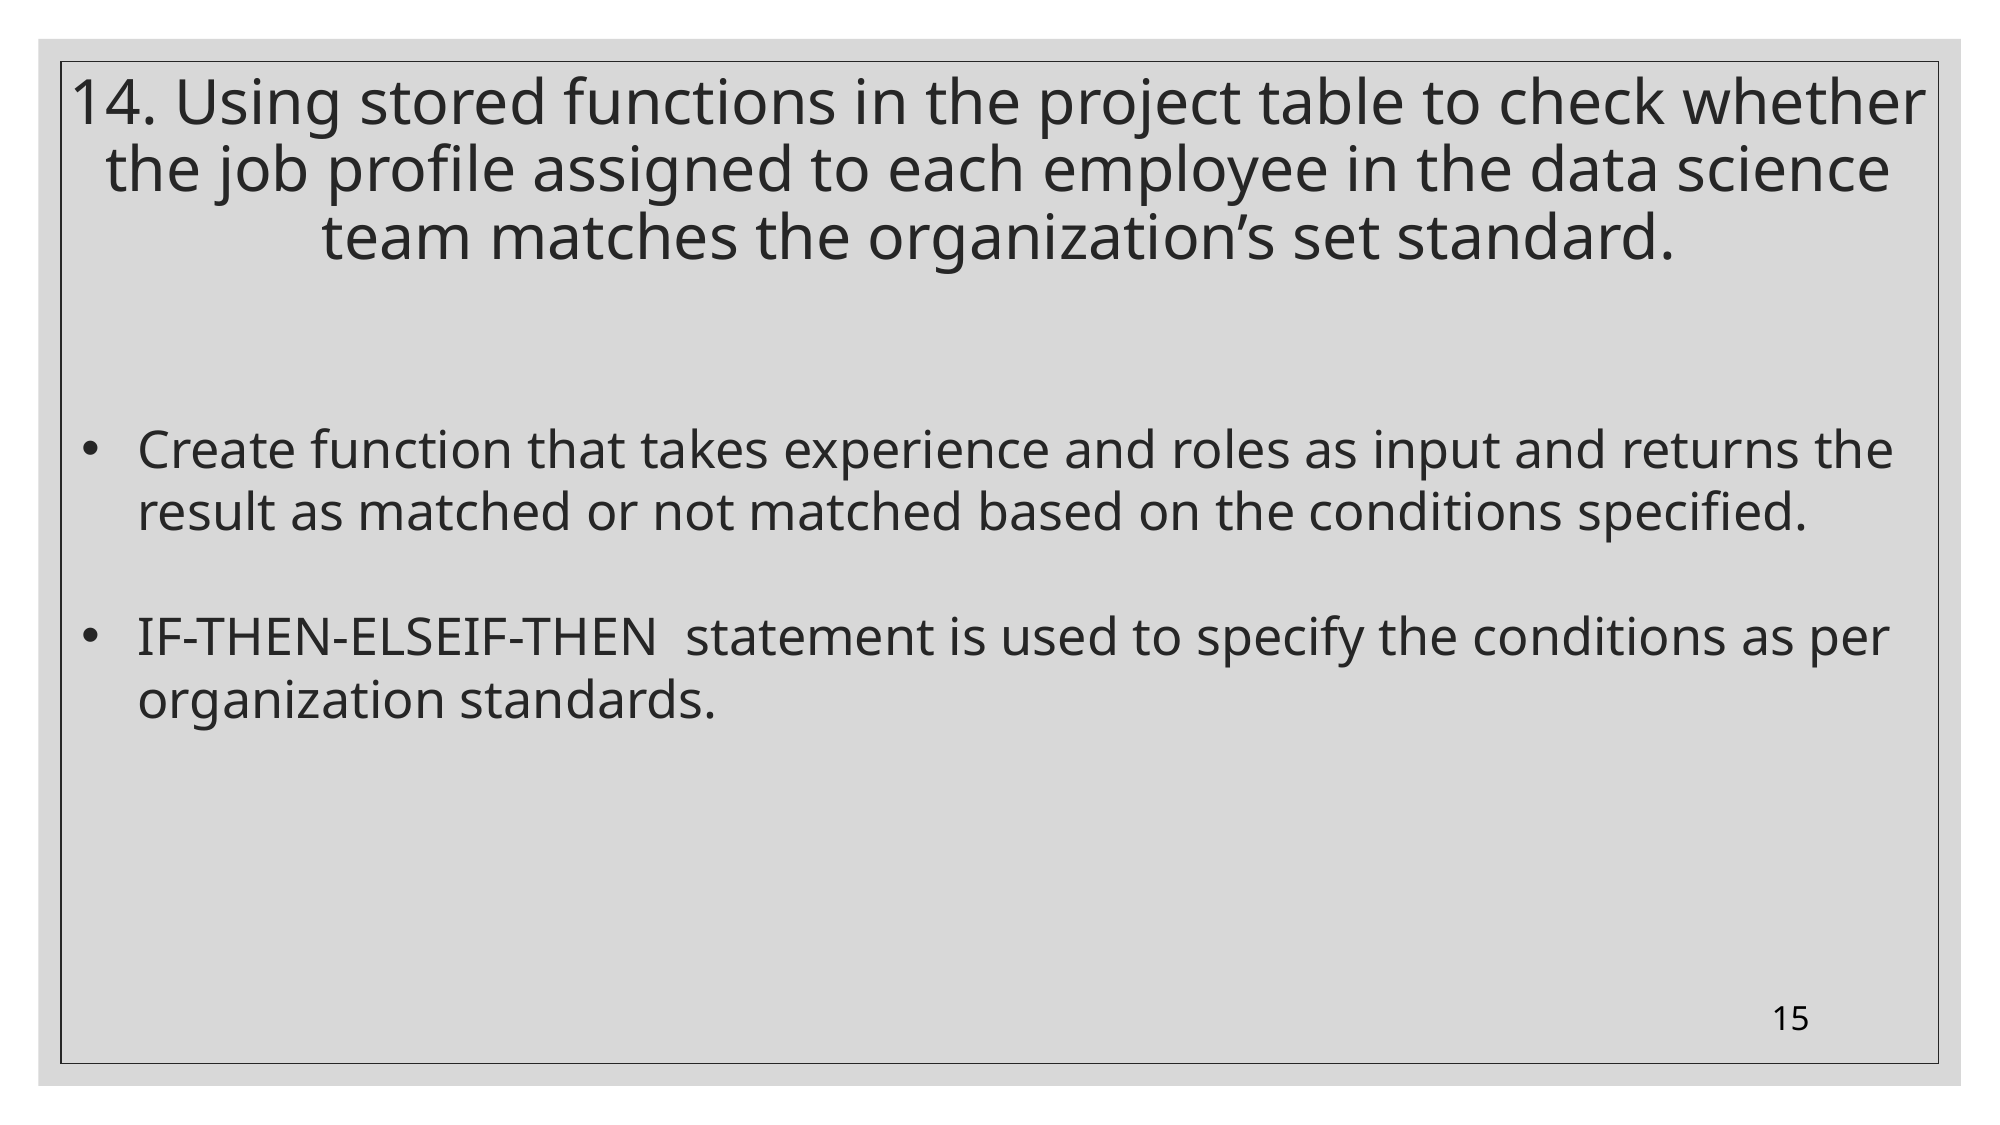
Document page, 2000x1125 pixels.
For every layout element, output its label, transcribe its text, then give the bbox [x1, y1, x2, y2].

text_box Create function that takes experience and roles as input and returns the result as matched or not matched based on the conditions specified. IF-THEN-ELSEIF-THEN statement is used to specify the conditions as per organization standards. [66, 408, 1933, 736]
title 14. Using stored functions in the project table to check whether the job profile assigned to each employee in the data science team matches the organization’s set standard. [48, 0, 1951, 344]
slide_number 15 [1687, 990, 1825, 1050]
